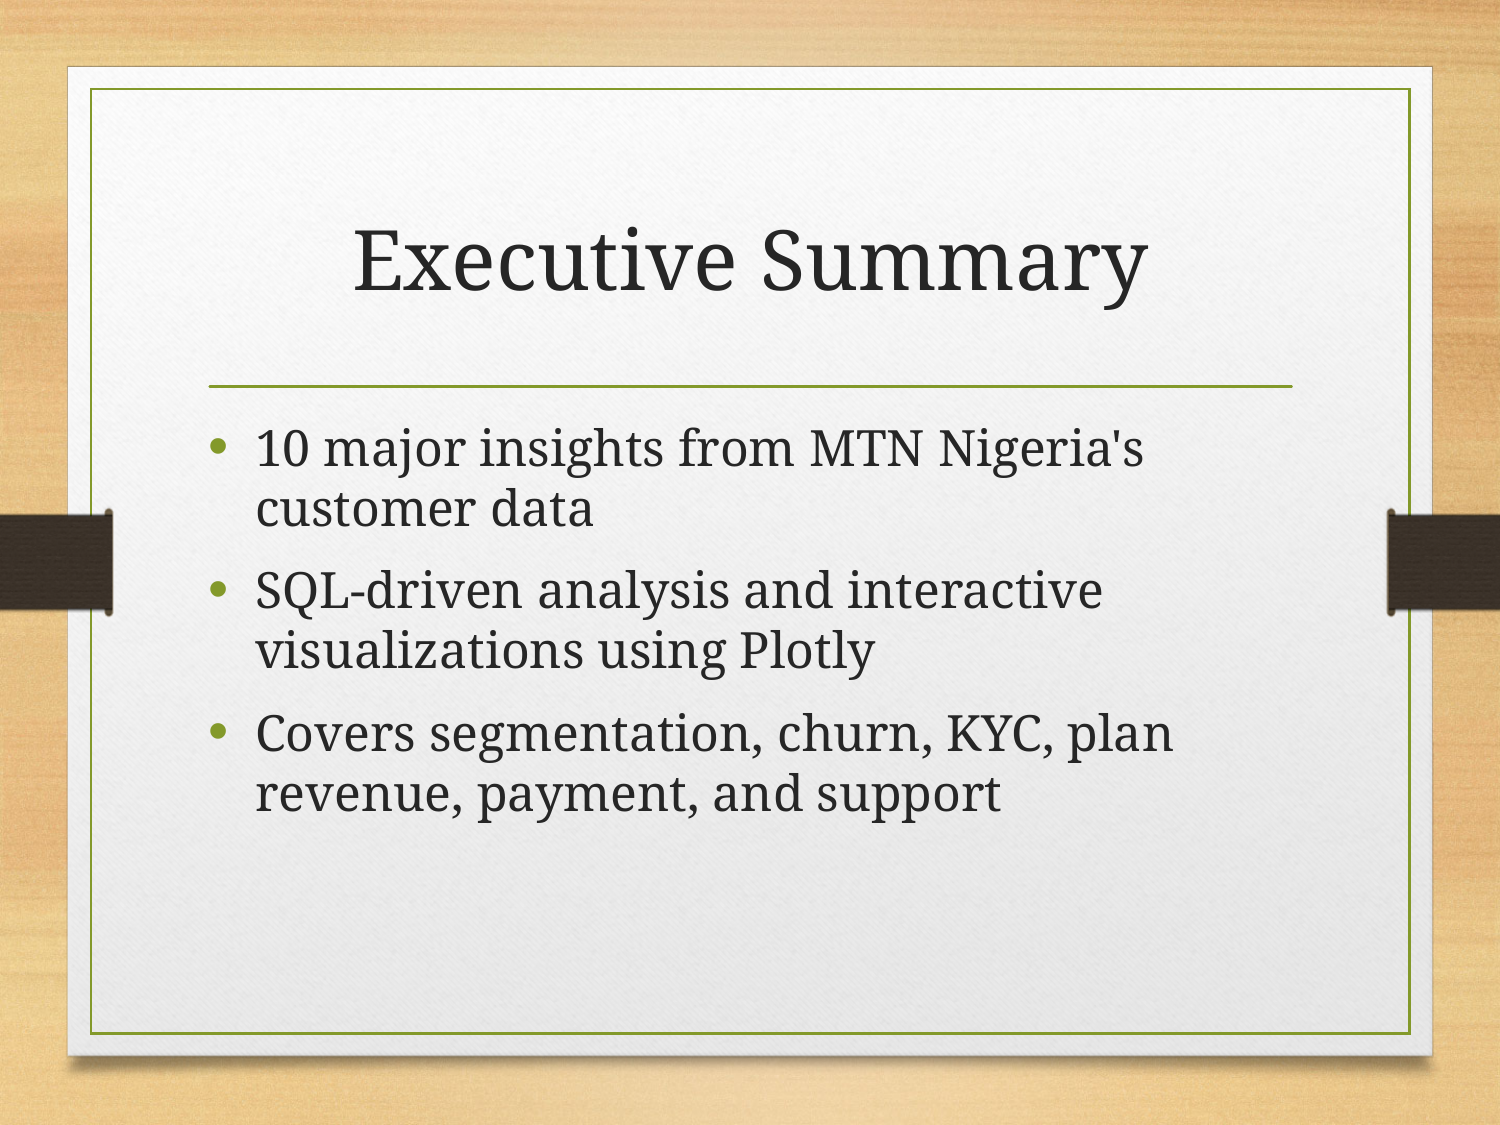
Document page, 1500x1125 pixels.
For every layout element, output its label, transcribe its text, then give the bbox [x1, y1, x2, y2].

list 10 major insights from MTN Nigeria's customer data SQL-driven analysis and interactive visualizations using Plotly Covers segmentation, churn, KYC, plan revenue, payment, and support [193, 408, 1309, 974]
title Executive Summary [193, 150, 1309, 365]
picture [0, 0, 1500, 1125]
